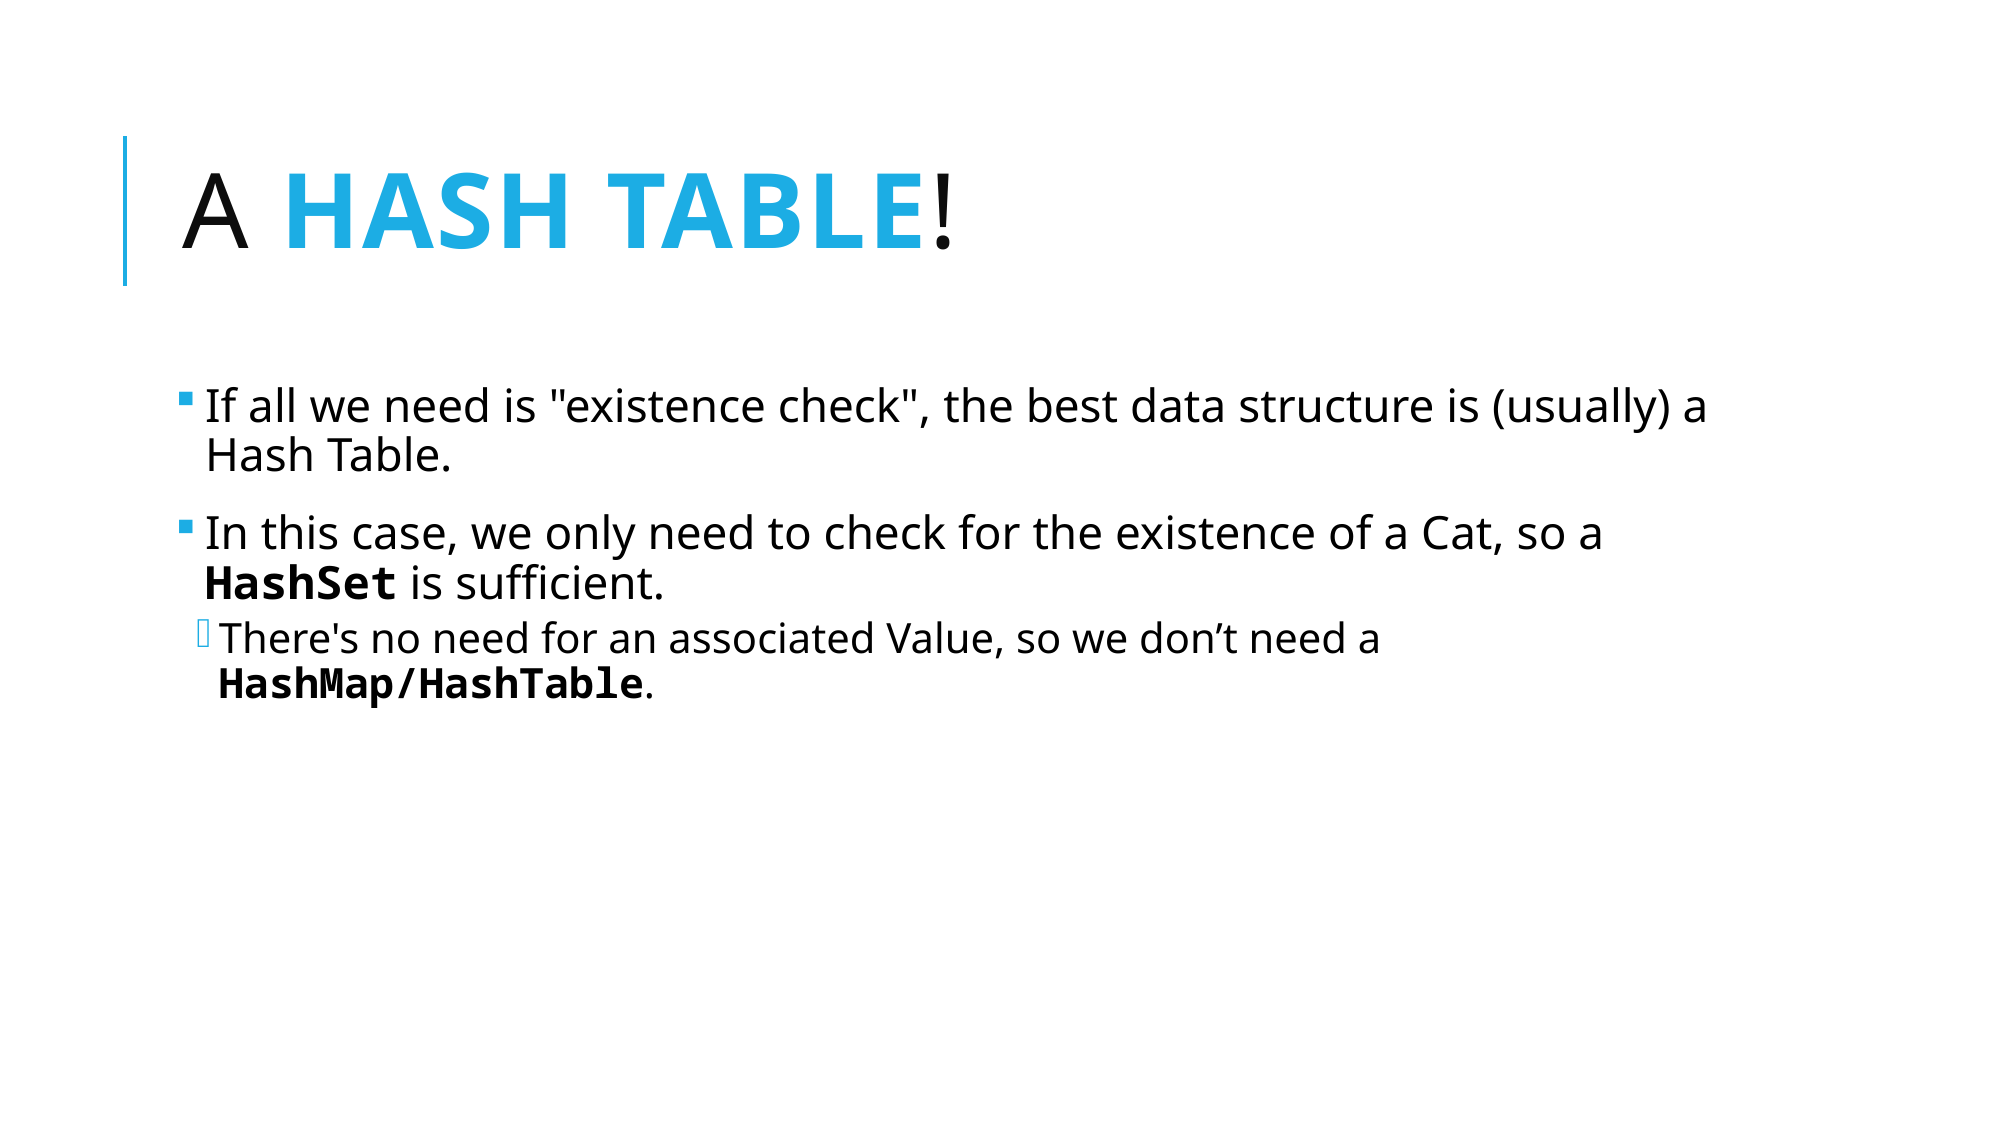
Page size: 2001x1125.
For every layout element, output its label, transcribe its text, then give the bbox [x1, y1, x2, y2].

title A Hash table! [168, 96, 1763, 342]
list If all we need is "existence check", the best data structure is (usually) a Hash Table. In this case, we only need to check for the existence of a Cat, so a HashSet is sufficient. There's no need for an associated Value, so we don’t need a HashMap/HashTable. [168, 375, 1763, 1035]
